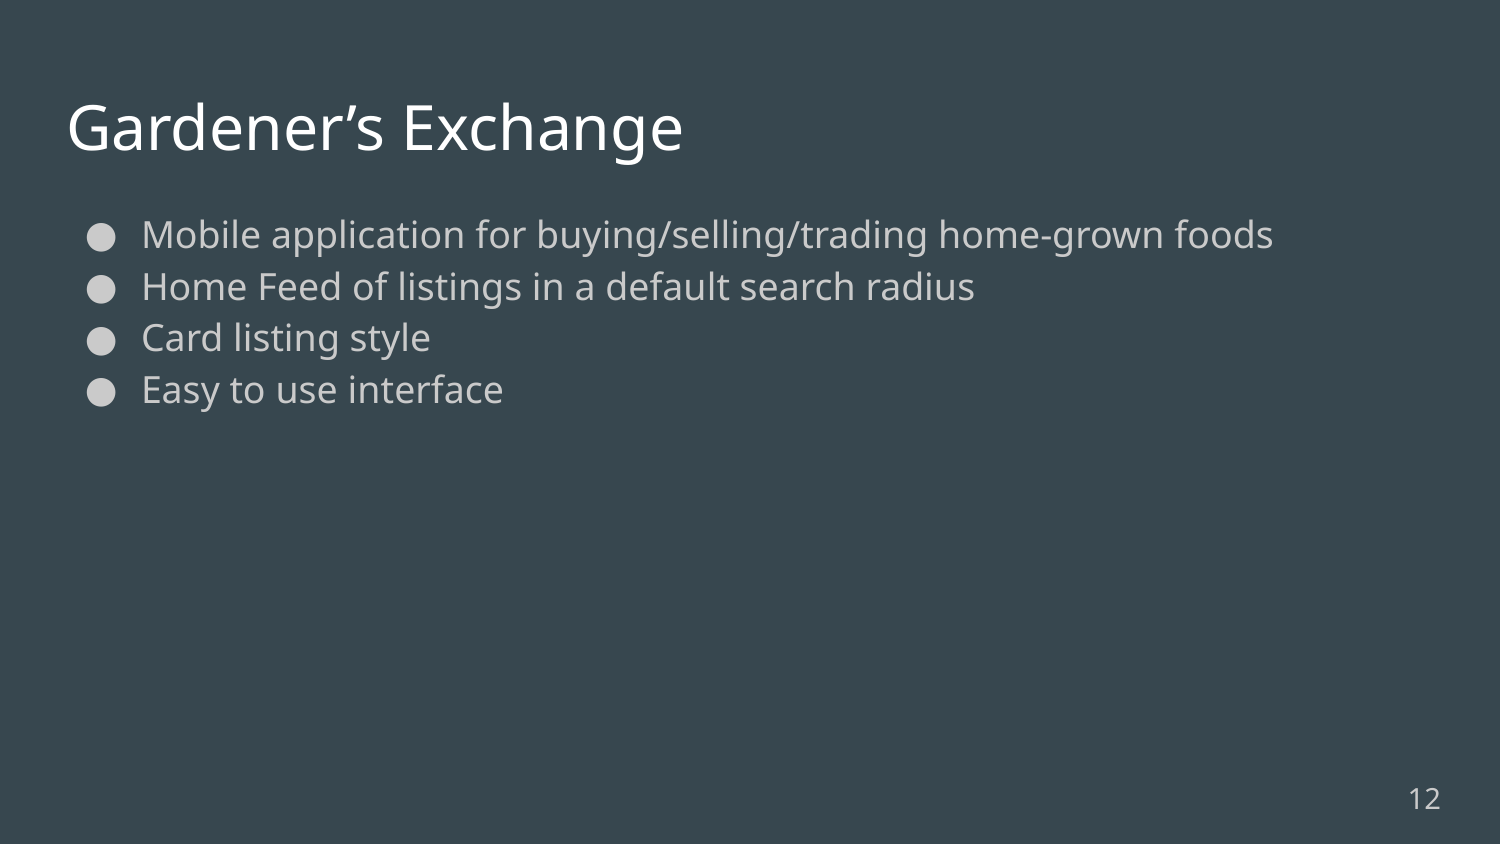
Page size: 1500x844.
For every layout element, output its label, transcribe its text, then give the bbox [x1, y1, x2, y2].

slide_number ‹#› [1392, 767, 1483, 833]
title Gardener’s Exchange [51, 72, 1449, 167]
list Mobile application for buying/selling/trading home-grown foods Home Feed of listings in a default search radius Card listing style Easy to use interface [51, 189, 1449, 750]
